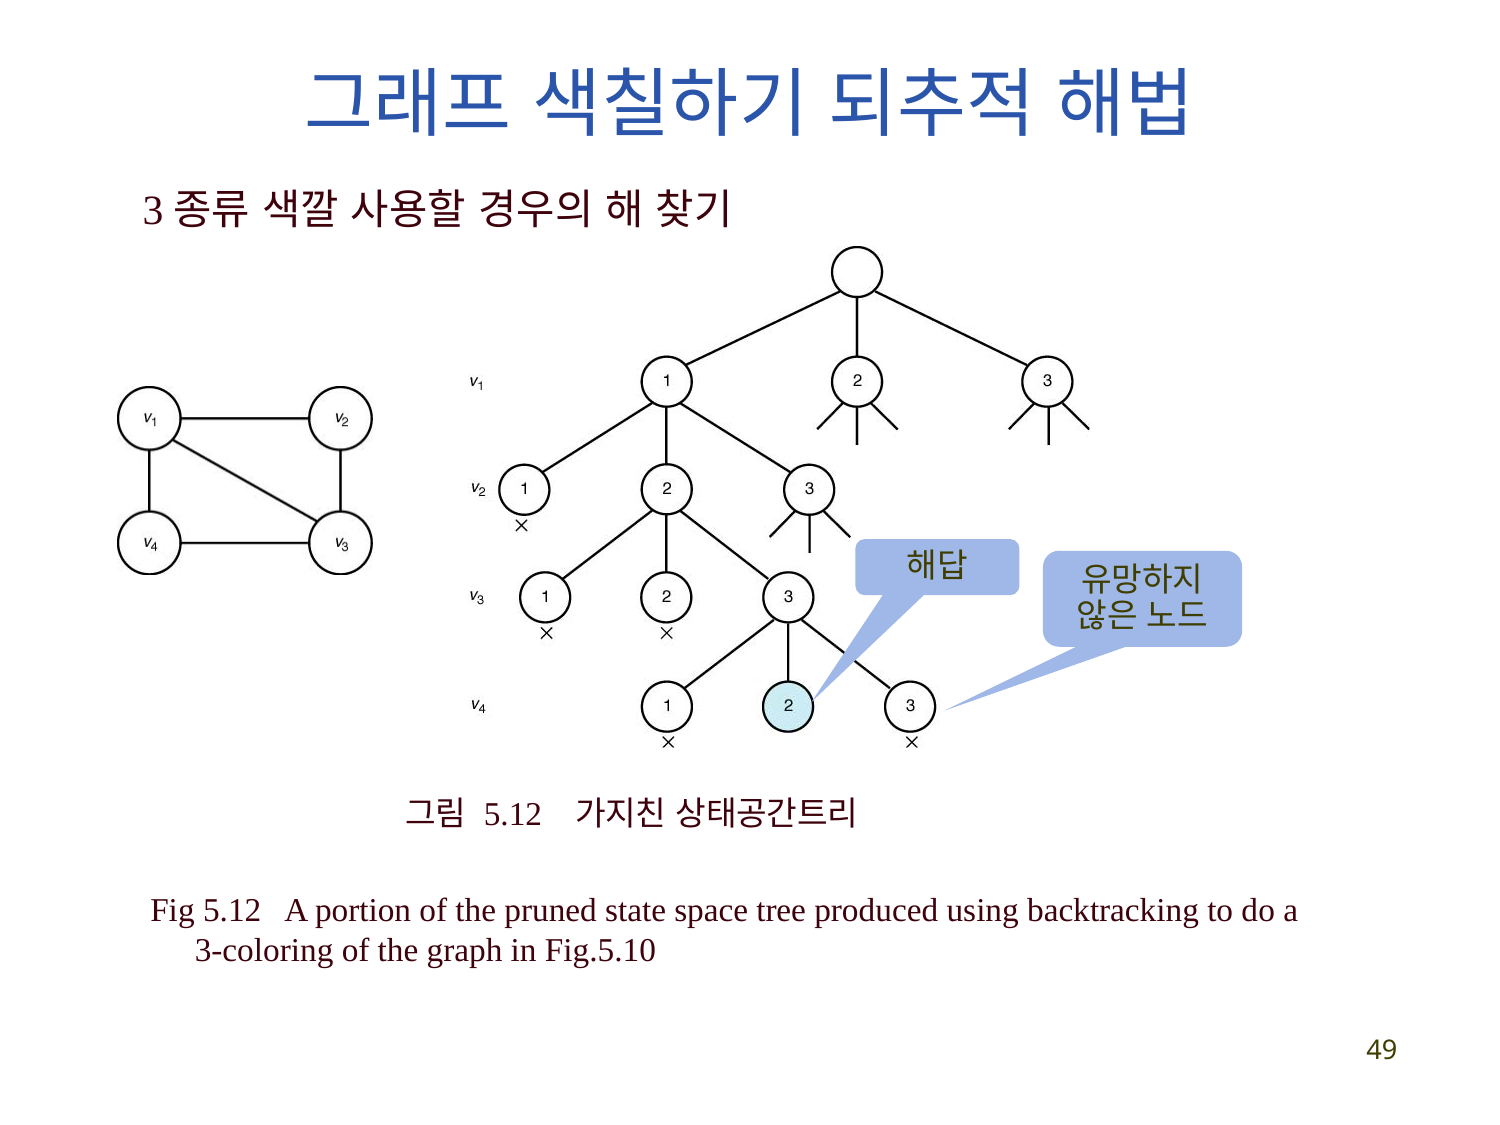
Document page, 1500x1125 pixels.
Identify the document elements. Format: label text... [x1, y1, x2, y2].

slide_number 49 [1099, 1024, 1413, 1101]
text_box 3종류 색깔 사용할 경우의 해 찾기 [127, 175, 748, 241]
text_box 그림 5.12 가지친 상태공간트리 [390, 785, 972, 840]
picture [468, 245, 1091, 748]
text_box Fig 5.12 A portion of the pruned state space tree produced using backtracking to do a 3-coloring of the graph in Fig.5.10 [135, 880, 1331, 976]
picture [116, 386, 374, 575]
text_box 그래프 색칠하기 되추적 해법 [112, 37, 1388, 164]
text_box 유망하지 않은 노드 [1095, 550, 1243, 658]
